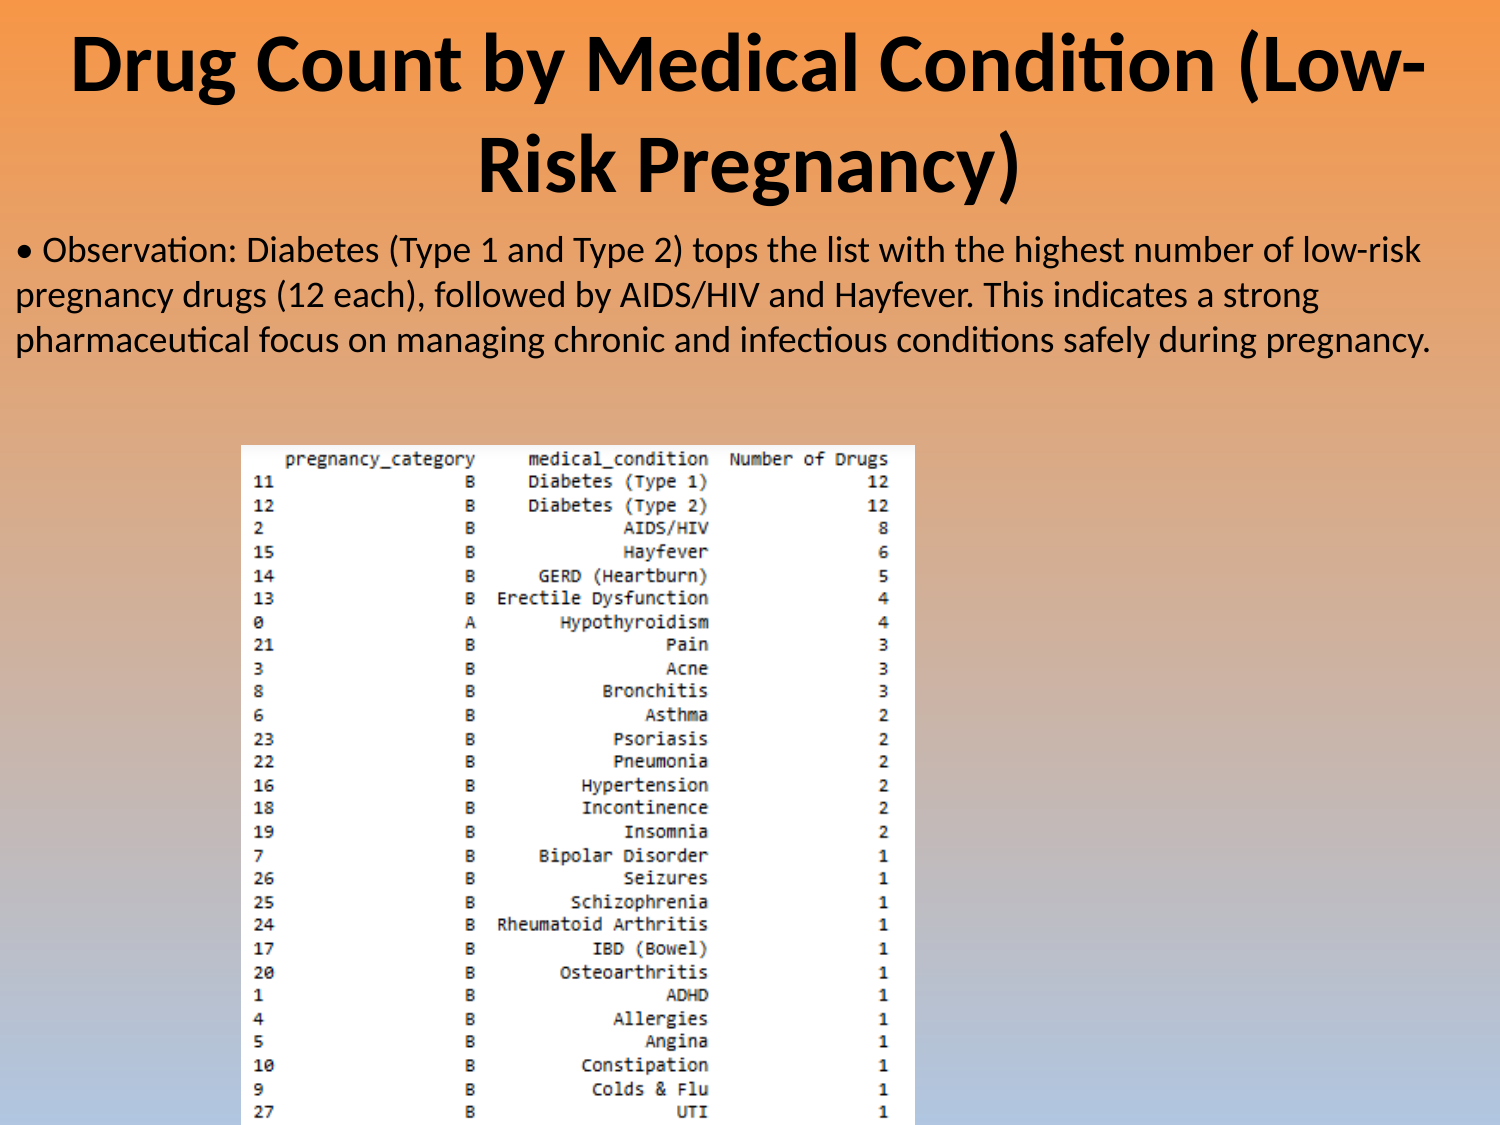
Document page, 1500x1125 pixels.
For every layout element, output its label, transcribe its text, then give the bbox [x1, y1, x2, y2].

picture [241, 445, 915, 1125]
list • Observation: Diabetes (Type 1 and Type 2) tops the list with the highest number of low-risk pregnancy drugs (12 each), followed by AIDS/HIV and Hayfever. This indicates a strong pharmaceutical focus on managing chronic and infectious conditions safely during pregnancy. [0, 217, 1500, 1125]
title Drug Count by Medical Condition (Low-Risk Pregnancy) [0, 0, 1500, 217]
